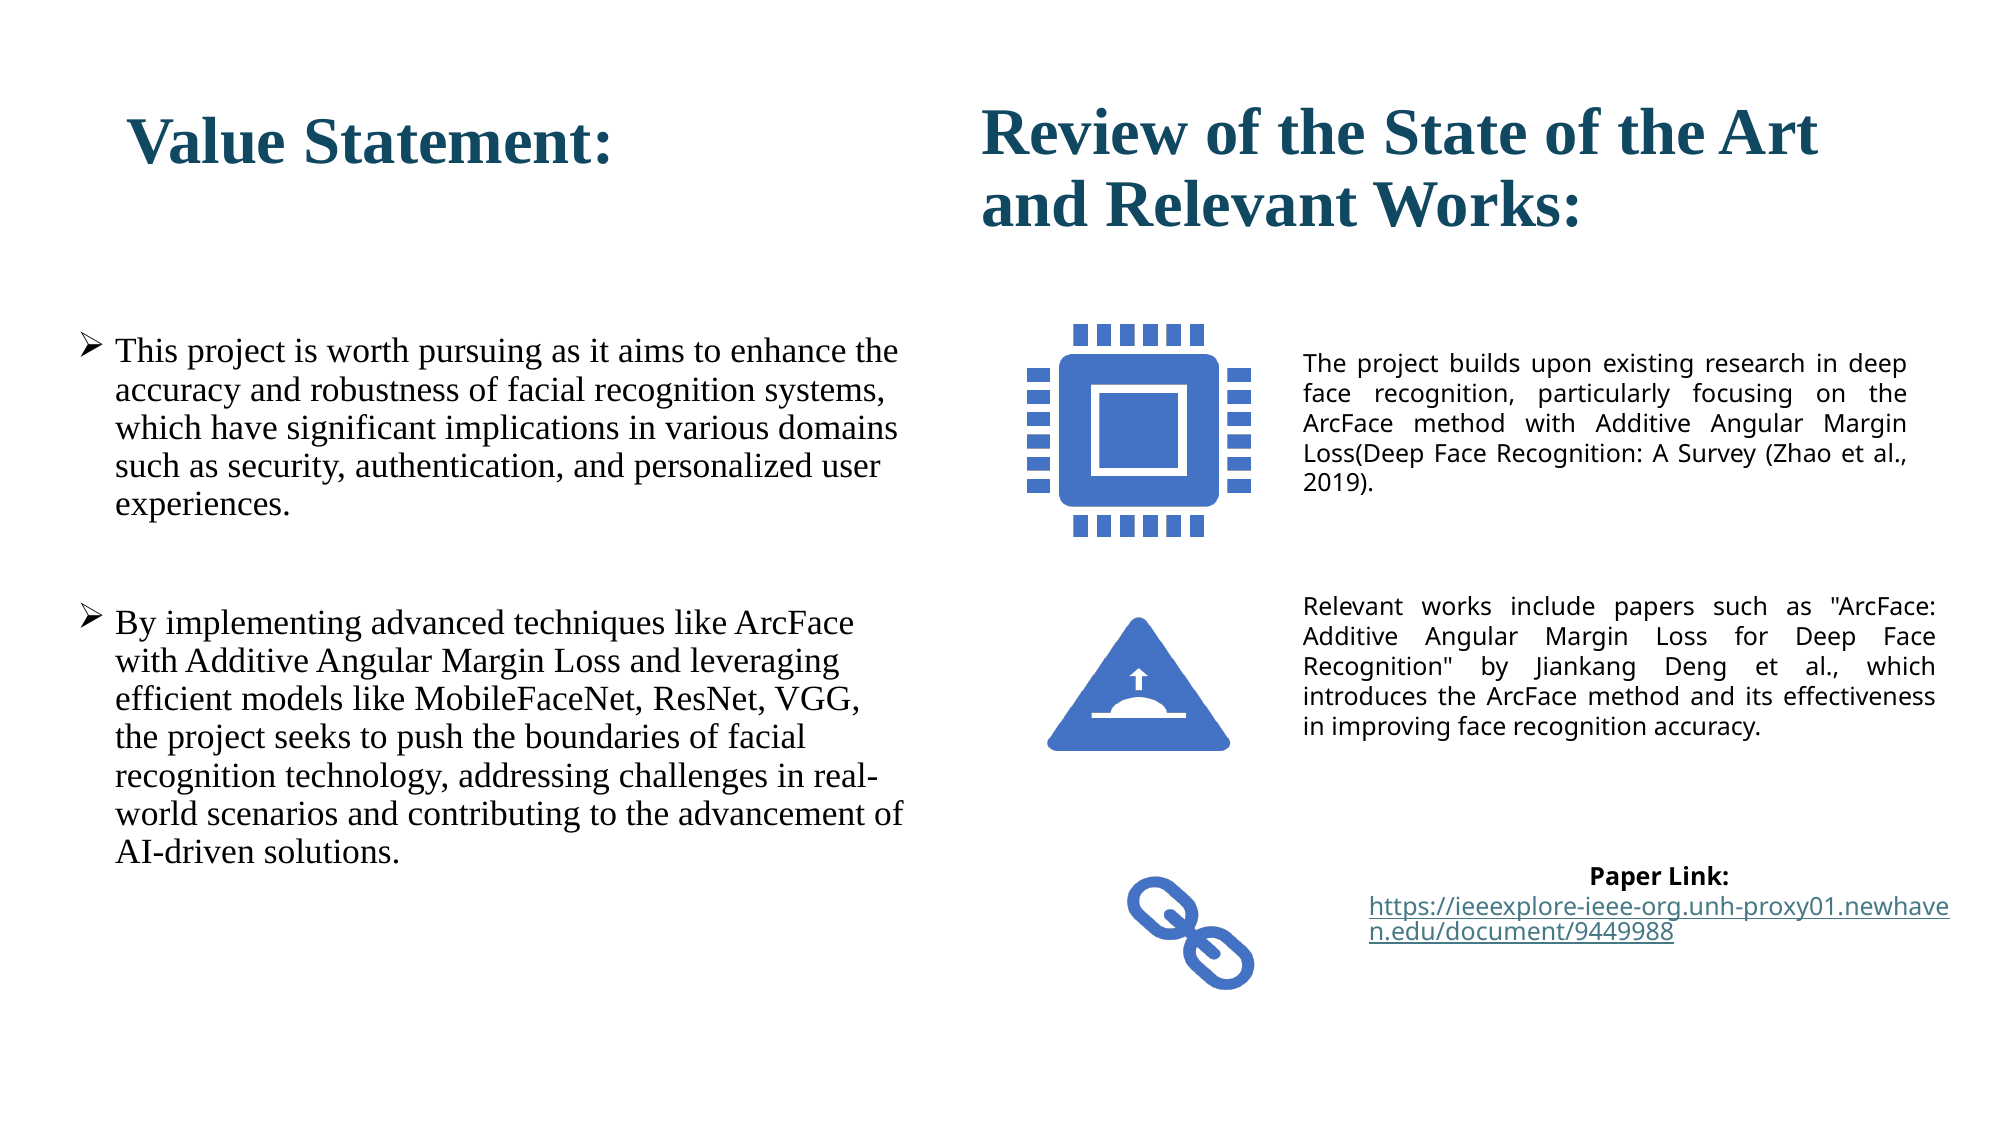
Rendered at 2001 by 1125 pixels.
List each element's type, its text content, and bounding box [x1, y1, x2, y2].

text_box [1037, 600, 1240, 768]
title Value Statement: [111, 46, 875, 238]
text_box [1368, 860, 1958, 1017]
list This project is worth pursuing as it aims to enhance the accuracy and robustness of facial recognition systems, which have significant implications in various domains such as security, authentication, and personalized user experiences. By implementing advanced techniques like ArcFace with Additive Angular Margin Loss and leveraging efficient models like MobileFaceNet, ResNet, VGG, the project seeks to push the boundaries of facial recognition technology, addressing challenges in real-world scenarios and contributing to the advancement of AI-driven solutions. [62, 314, 924, 889]
text_box [998, 296, 1279, 564]
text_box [1302, 589, 1938, 836]
text_box Review of the State of the Art and Relevant Works: [965, 59, 1863, 278]
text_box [1302, 346, 1909, 566]
text_box [1102, 854, 1279, 1012]
